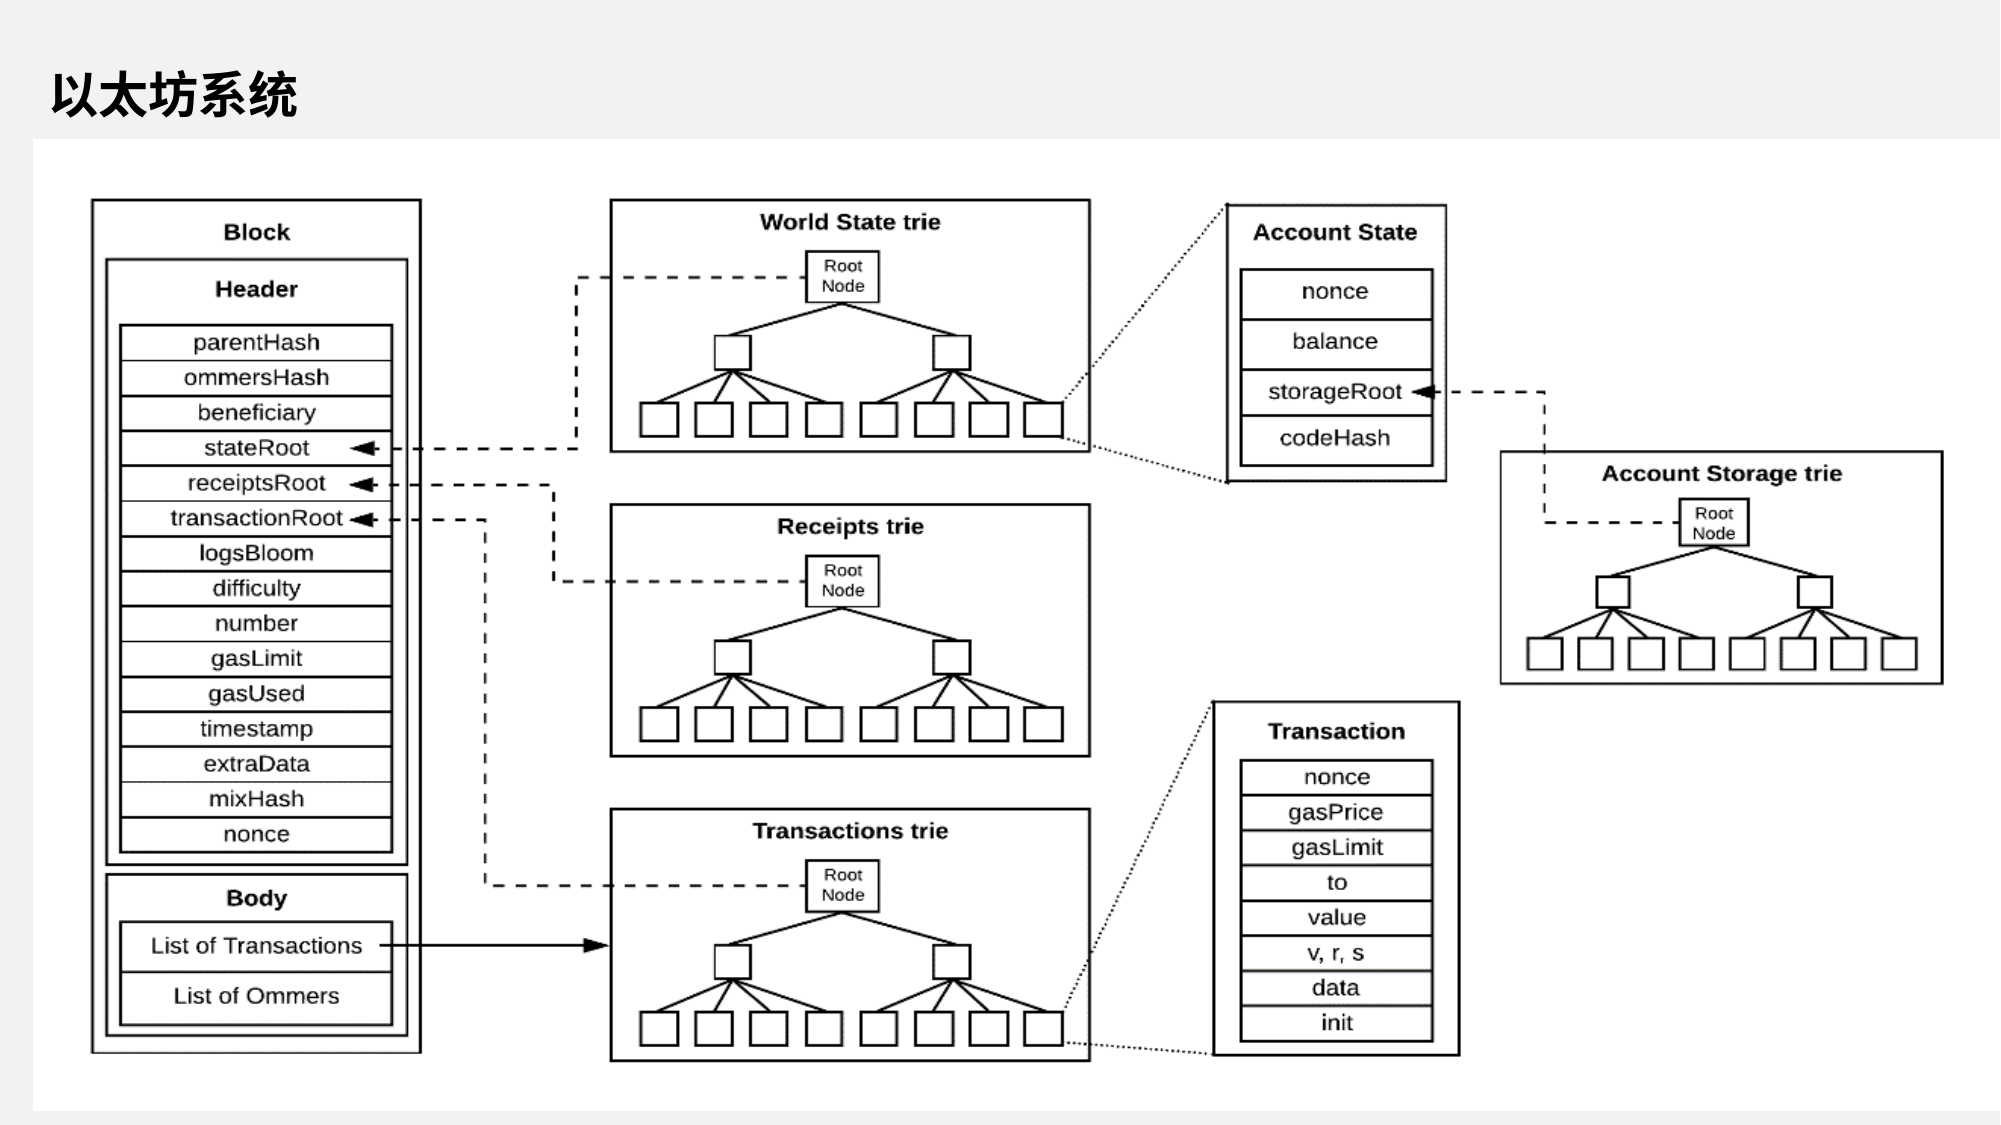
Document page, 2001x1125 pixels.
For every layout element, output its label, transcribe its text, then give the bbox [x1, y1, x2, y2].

title 以太坊系统 [33, 14, 1806, 139]
picture [33, 139, 2000, 1111]
